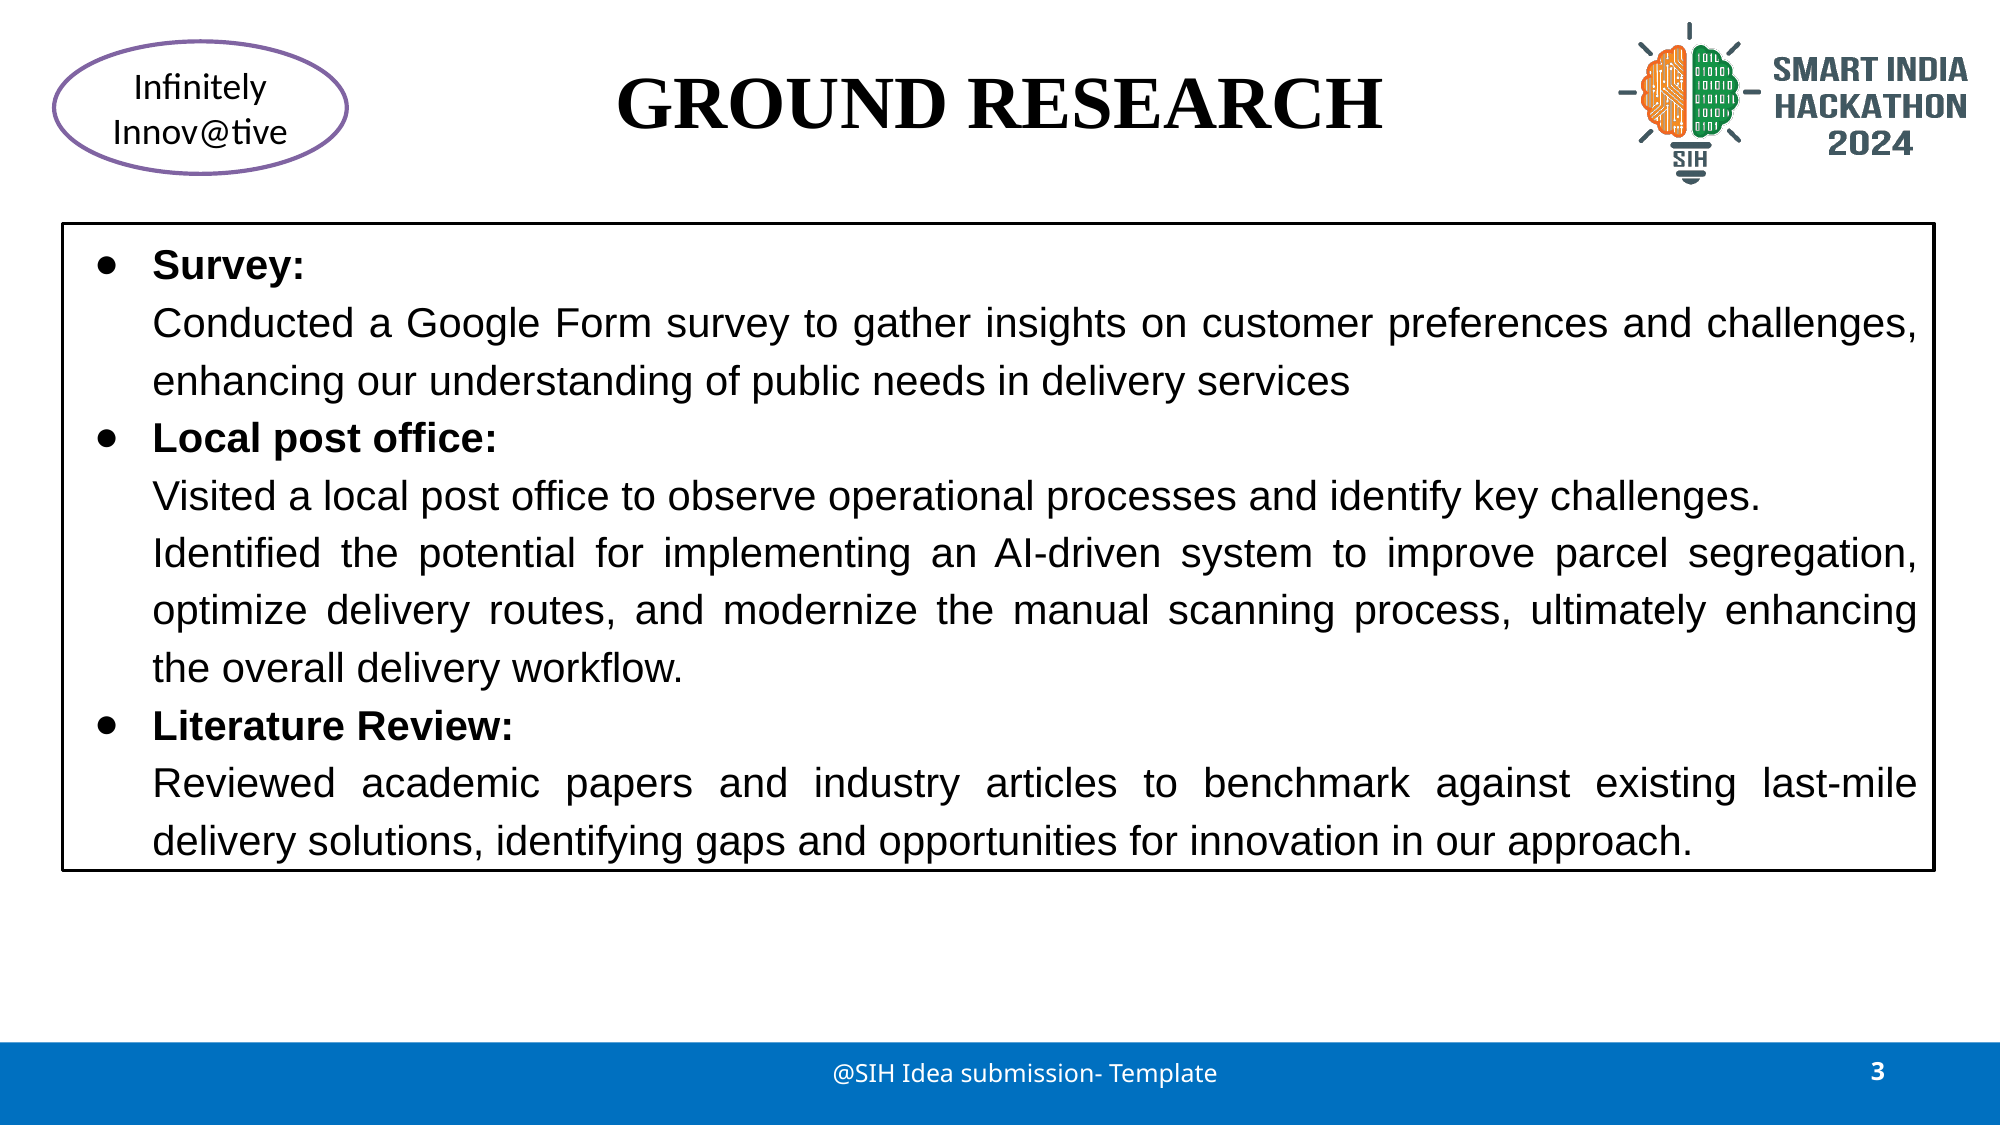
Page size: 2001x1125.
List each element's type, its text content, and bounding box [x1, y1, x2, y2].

title GROUND RESEARCH [99, 4, 1900, 193]
text_box [0, 1042, 2000, 1125]
text_box Infinitely Innov@tive [54, 41, 347, 174]
picture [1607, 13, 1977, 202]
text_box Survey: Conducted a Google Form survey to gather insights on customer preferences and challenges, enhancing our understanding of public needs in delivery services Local post office: Visited a local post office to observe operational processes and identify key challenges. Identified the potential for implementing an AI-driven system to improve parcel segregation, optimize delivery routes, and modernize the manual scanning process, ultimately enhancing the overall delivery workflow. Literature Review: Reviewed academic papers and industry articles to benchmark against existing last-mile delivery solutions, identifying gaps and opportunities for innovation in our approach. [62, 223, 1935, 871]
footer @SIH Idea submission- Template [762, 1042, 1289, 1103]
slide_number ‹#› [1433, 1042, 1900, 1103]
